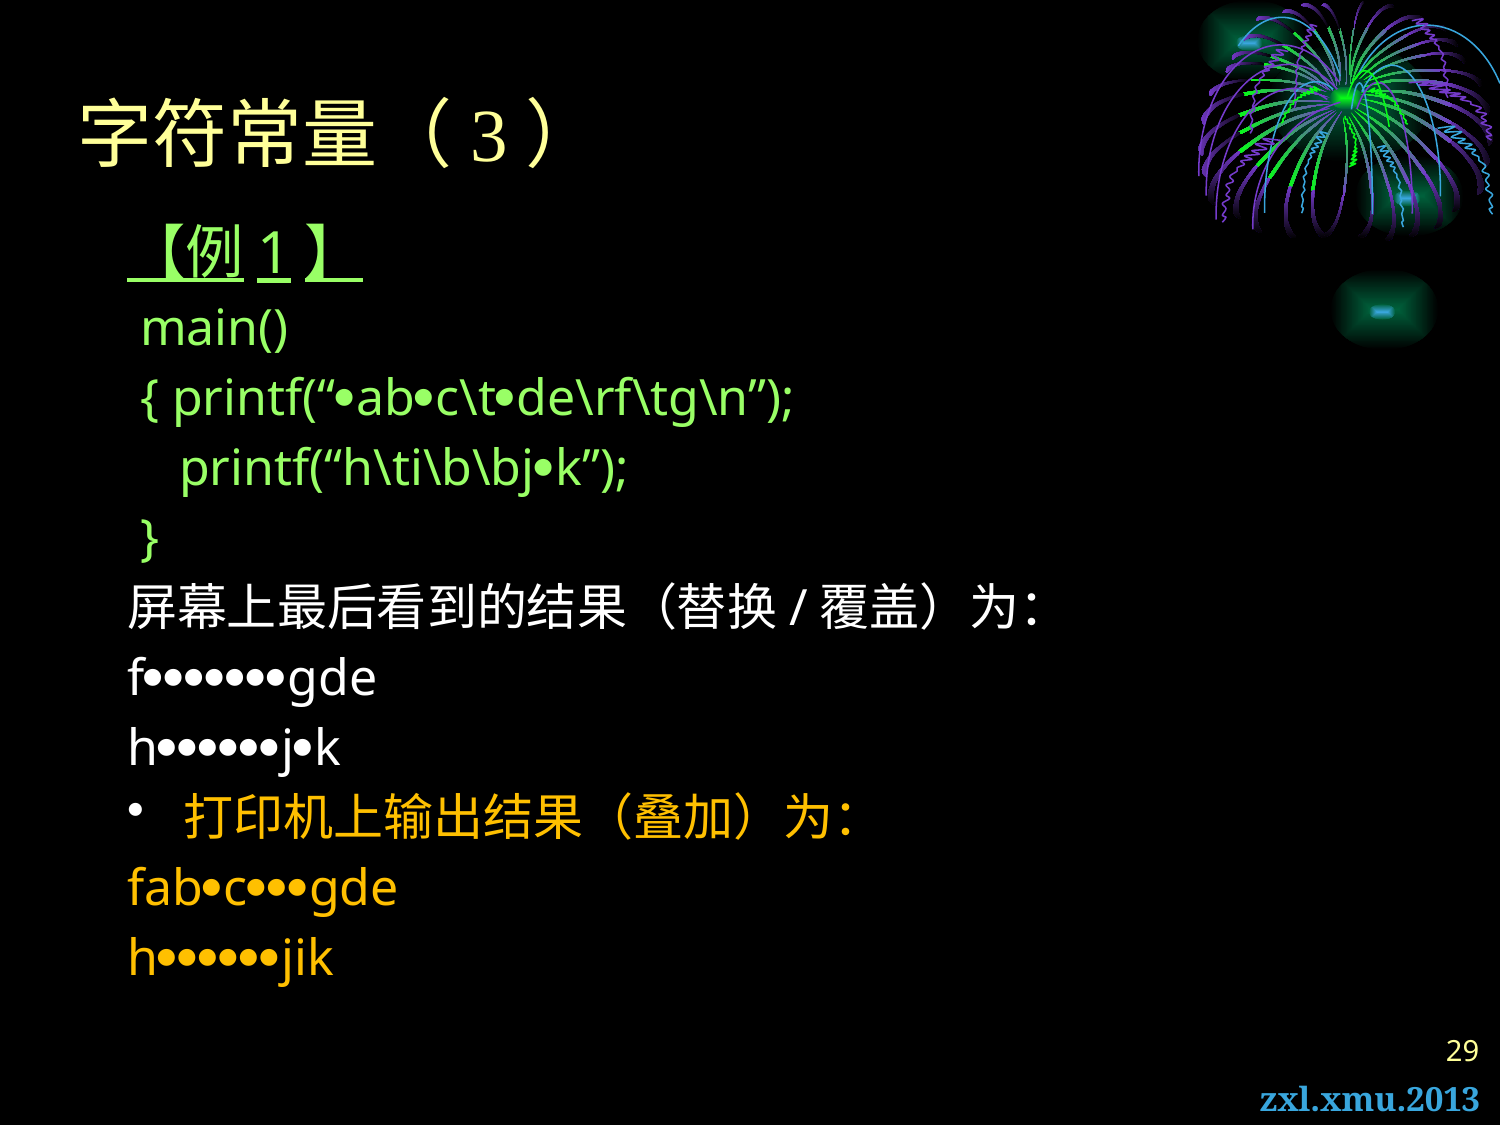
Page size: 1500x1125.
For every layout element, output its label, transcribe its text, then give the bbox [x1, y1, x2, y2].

title 字符常量（3） [62, 49, 1438, 213]
list 【例1】 main() { printf(“abc\tde\rf\tg\n”); printf(“h\ti\b\bjk”); } 屏幕上最后看到的结果（替换/覆盖）为： fgde hjk 打印机上输出结果（叠加）为： fabcgde hjik [112, 208, 1388, 1017]
slide_number 29 [1181, 1025, 1495, 1100]
